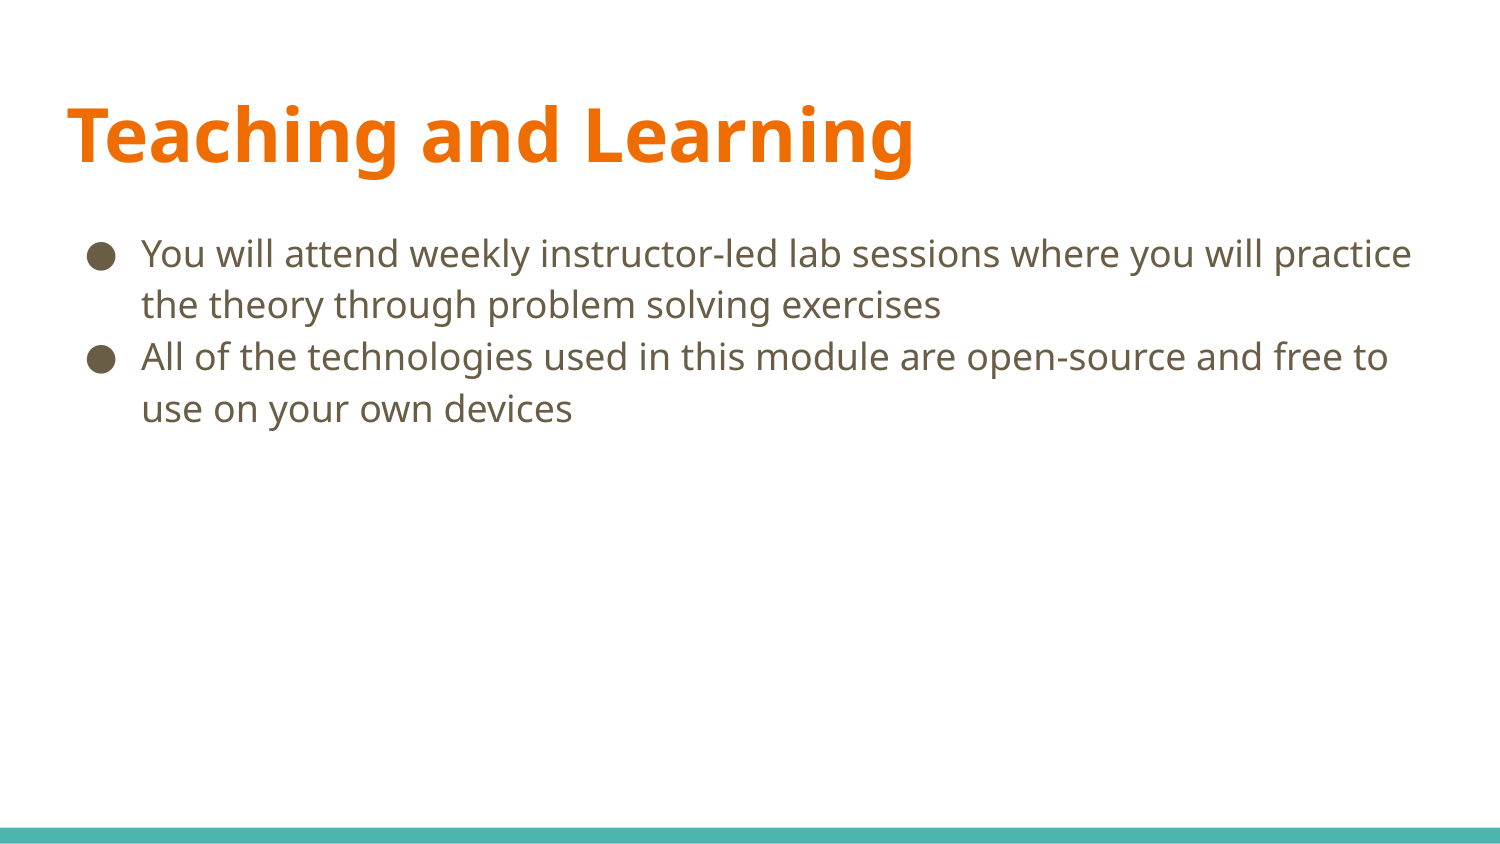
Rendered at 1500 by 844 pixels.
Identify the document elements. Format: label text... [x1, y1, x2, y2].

list You will attend weekly instructor-led lab sessions where you will practice the theory through problem solving exercises All of the technologies used in this module are open-source and free to use on your own devices [51, 207, 1449, 750]
title Teaching and Learning [51, 72, 1449, 189]
